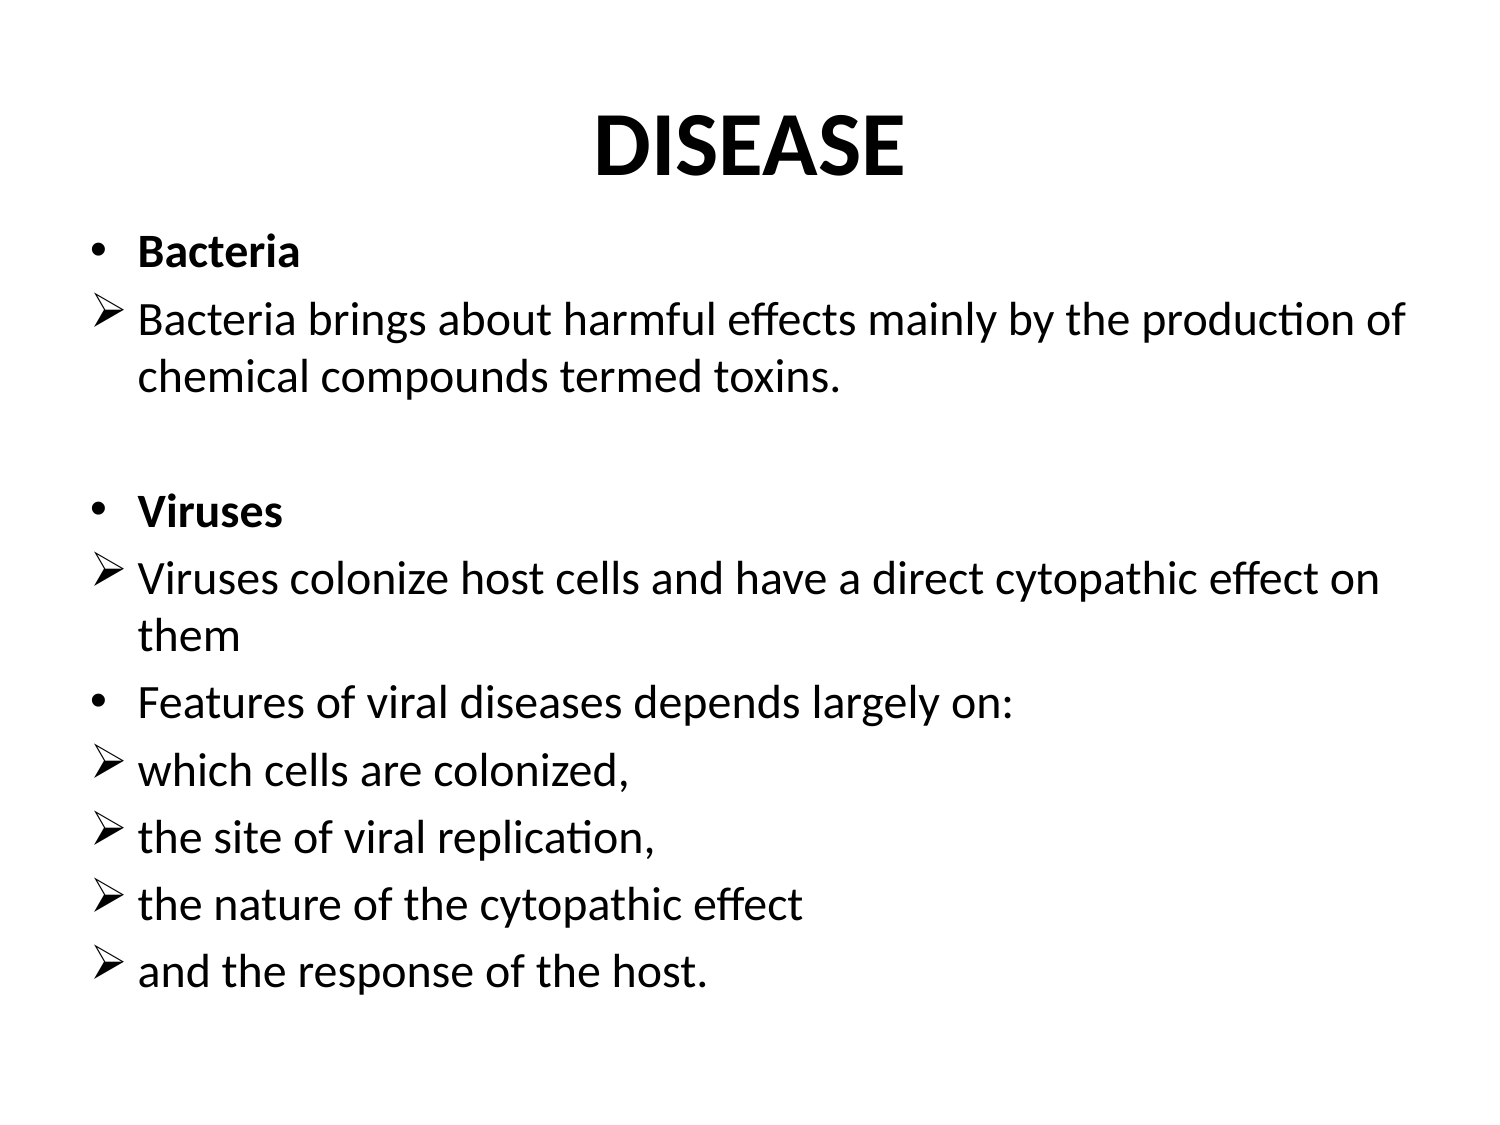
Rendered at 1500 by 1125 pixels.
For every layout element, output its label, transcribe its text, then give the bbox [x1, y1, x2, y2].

title DISEASE [75, 45, 1425, 212]
list Bacteria Bacteria brings about harmful effects mainly by the production of chemical compounds termed toxins. Viruses Viruses colonize host cells and have a direct cytopathic effect on them Features of viral diseases depends largely on: which cells are colonized, the site of viral replication, the nature of the cytopathic effect and the response of the host. [75, 212, 1425, 1005]
